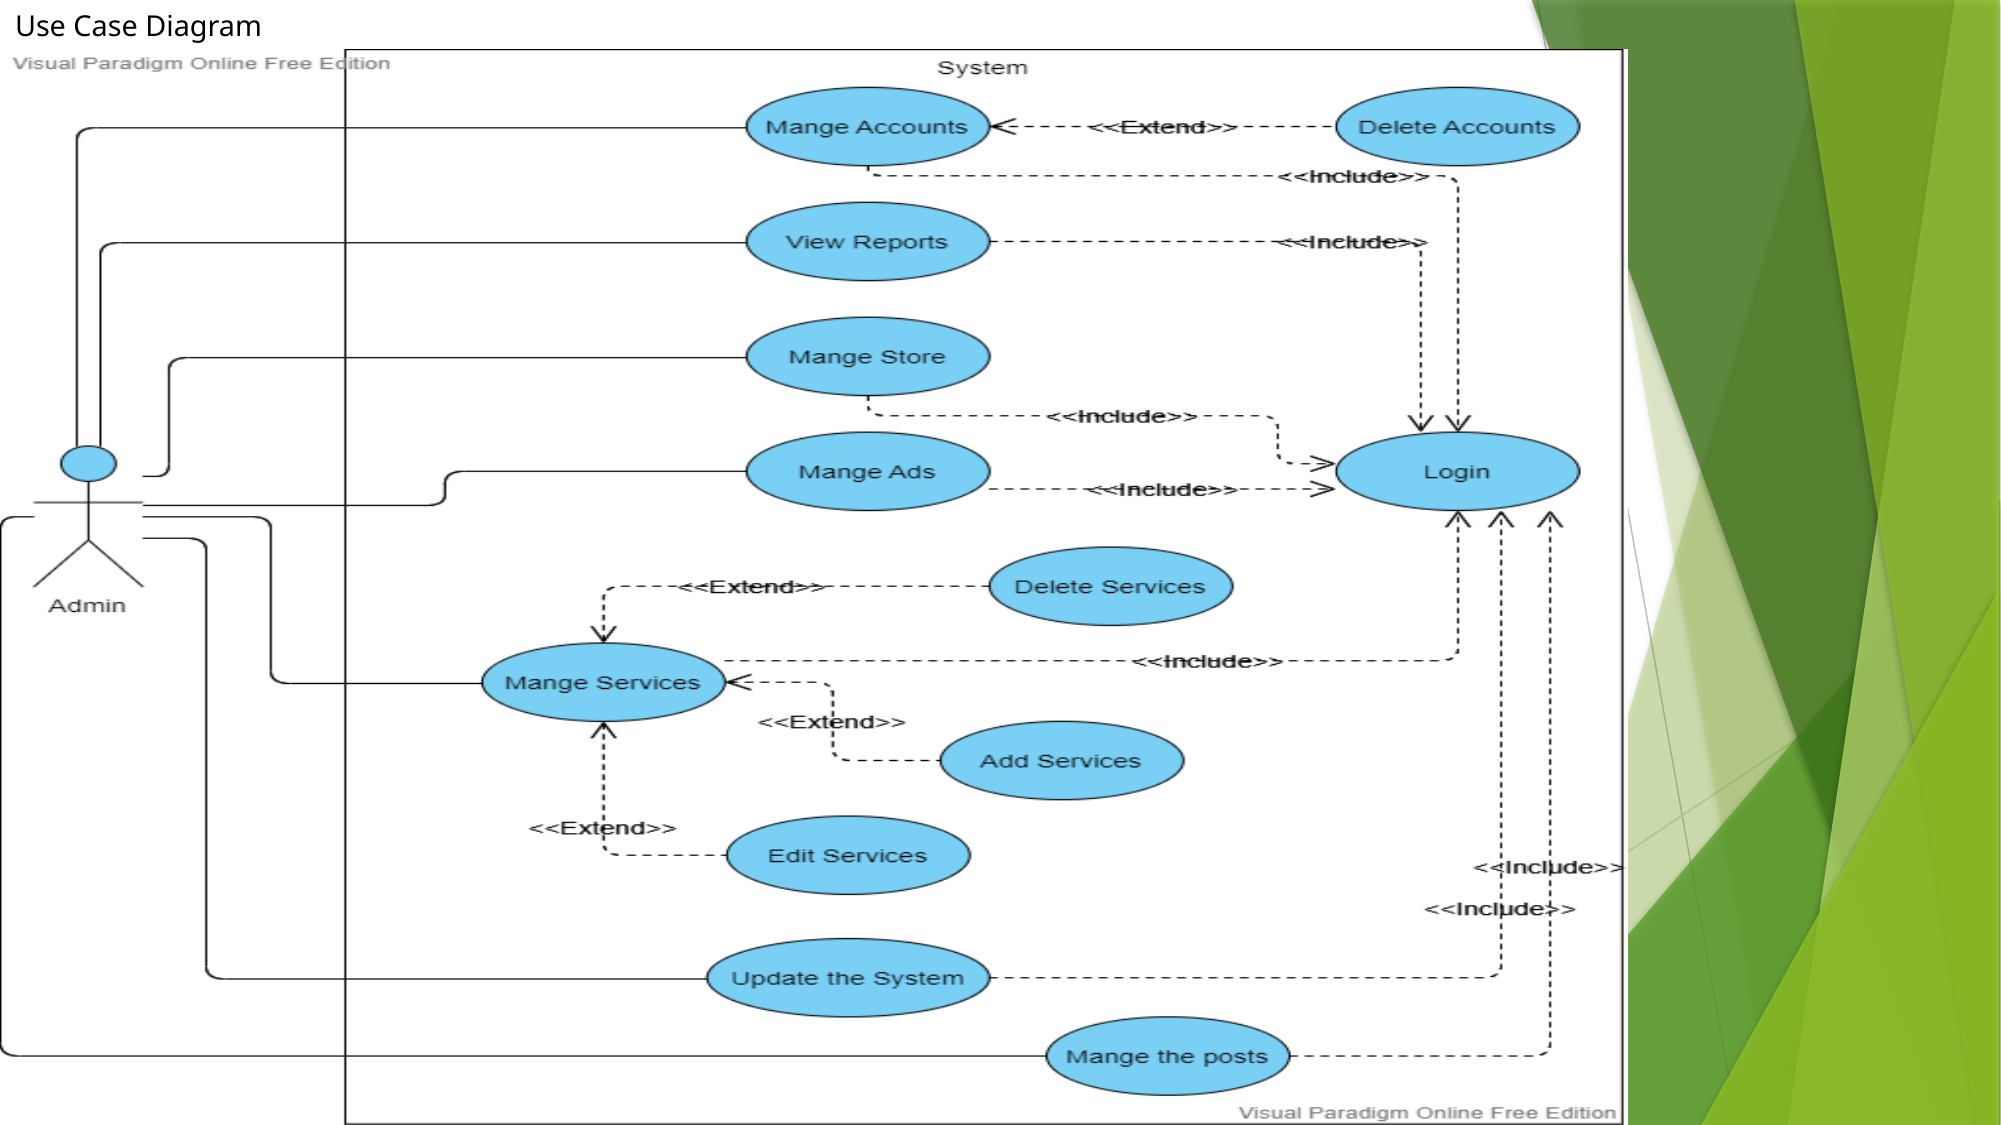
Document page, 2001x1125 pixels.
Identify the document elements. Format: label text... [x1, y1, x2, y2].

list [0, 49, 1629, 1125]
title Use Case Diagram [0, 0, 1411, 48]
